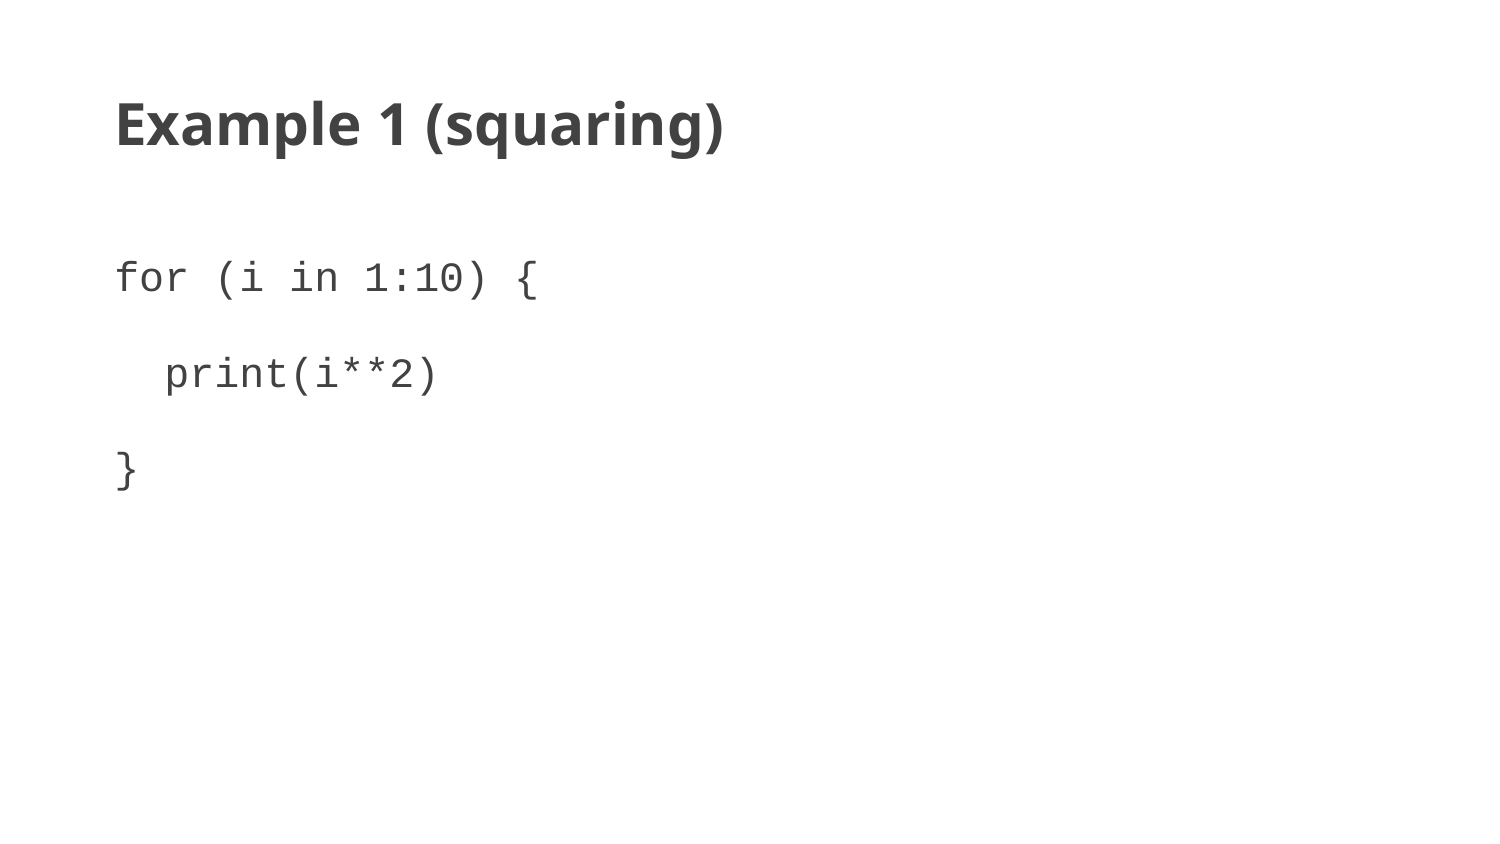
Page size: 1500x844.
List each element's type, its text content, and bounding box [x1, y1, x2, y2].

title Example 1 (squaring) [103, 44, 1397, 208]
list for (i in 1:10) { print(i**2) } [103, 224, 1397, 760]
